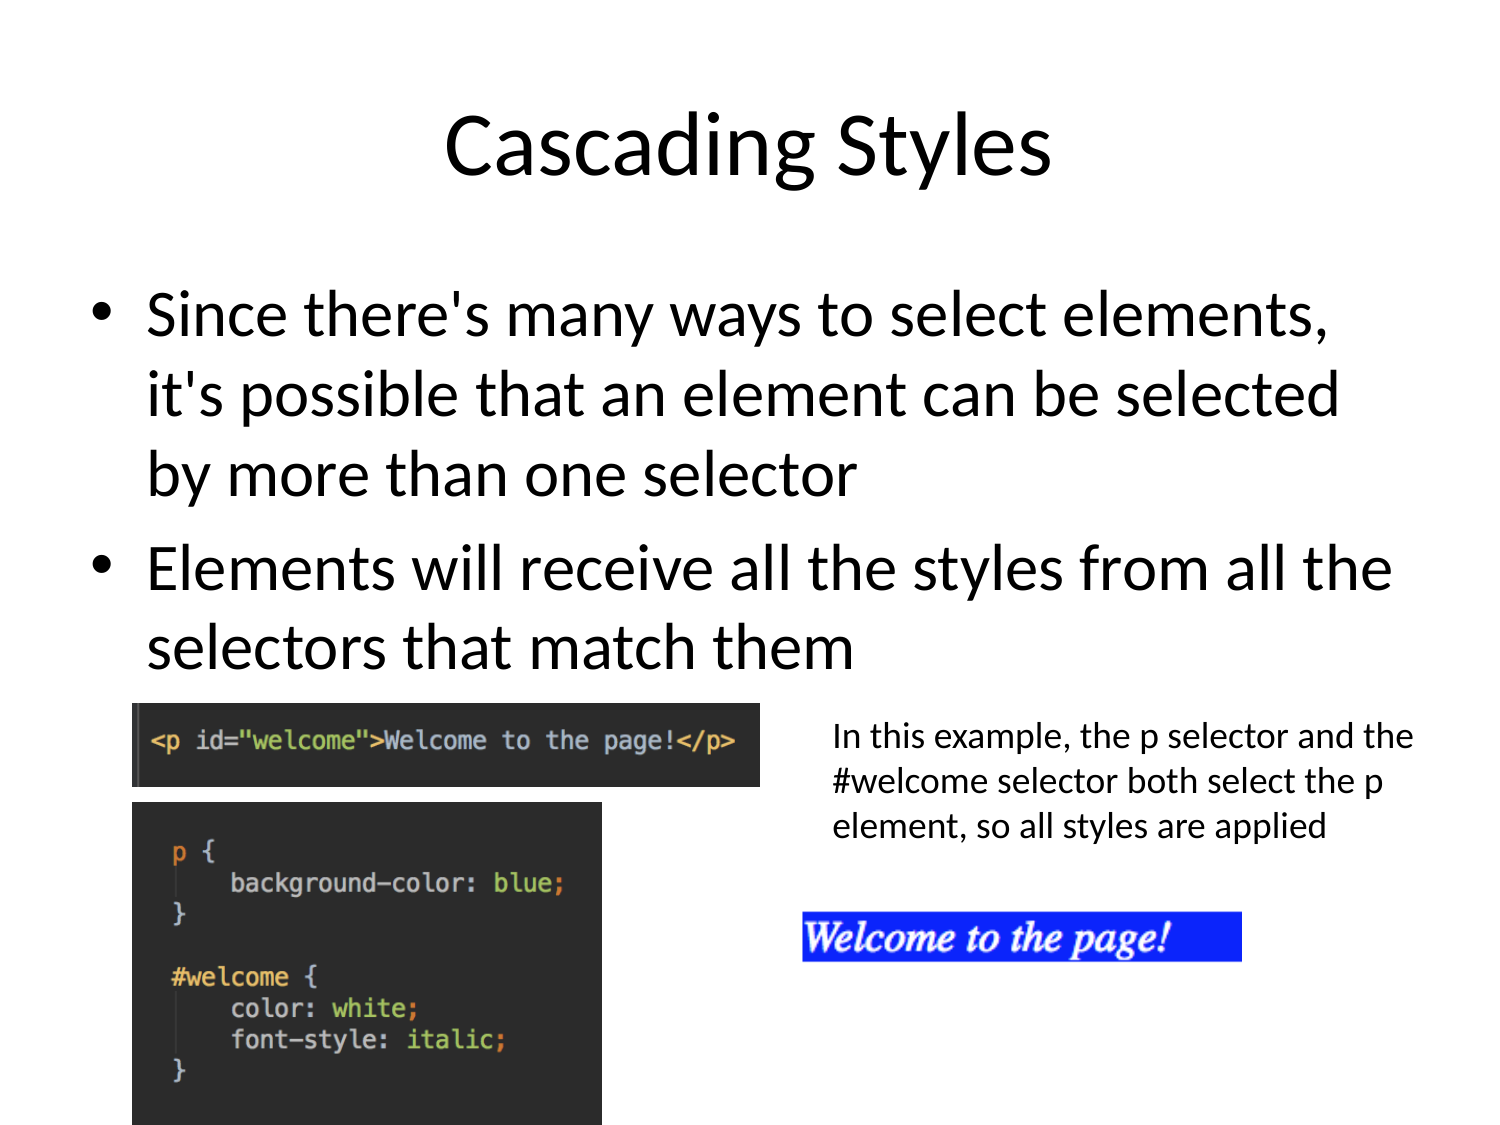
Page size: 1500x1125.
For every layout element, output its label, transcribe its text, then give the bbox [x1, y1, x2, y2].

title Cascading Styles [75, 45, 1425, 233]
list Since there's many ways to select elements, it's possible that an element can be selected by more than one selector Elements will receive all the styles from all the selectors that match them [75, 262, 1425, 1005]
picture [132, 802, 602, 1125]
picture [132, 703, 761, 788]
picture [785, 880, 1242, 1006]
text_box In this example, the p selector and the #welcome selector both select the p element, so all styles are applied [817, 703, 1460, 854]
